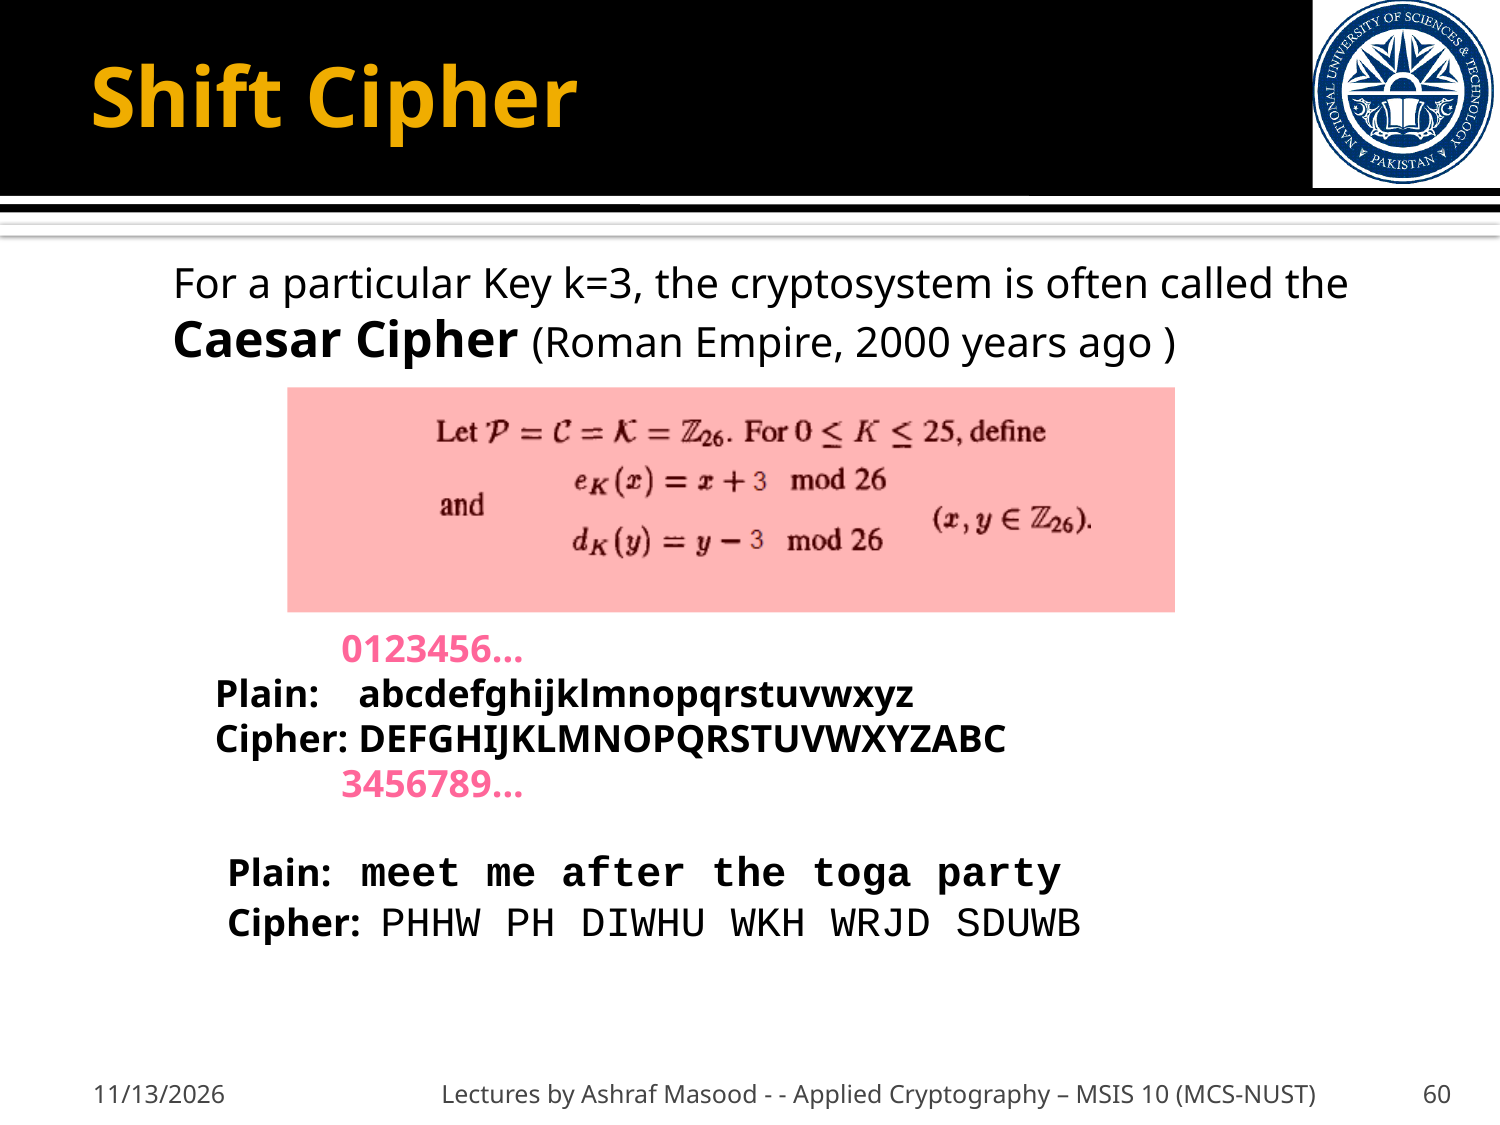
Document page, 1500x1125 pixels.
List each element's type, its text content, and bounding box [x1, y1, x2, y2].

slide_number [75, 1067, 425, 1113]
picture [1312, 0, 1500, 188]
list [434, 412, 1091, 571]
slide_number 60 [1345, 1067, 1467, 1113]
text_box For a particular Key k=3, the cryptosystem is often called the Caesar Cipher (Roman Empire, 2000 years ago ) [158, 249, 1365, 375]
text_box [287, 387, 1175, 613]
title Shift Cipher [75, 12, 1313, 175]
text_box Plain: meet me after the toga party Cipher: PHHW PH DIWHU WKH WRJD SDUWB [137, 837, 1263, 953]
text_box 0123456... Plain: abcdefghijklmnopqrstuvwxyz Cipher: DEFGHIJKLMNOPQRSTUVWXYZABC 3456789... [125, 617, 1213, 812]
footer Lectures by Ashraf Masood - - Applied Cryptography – MSIS 10 (MCS-NUST) [433, 1067, 1338, 1113]
